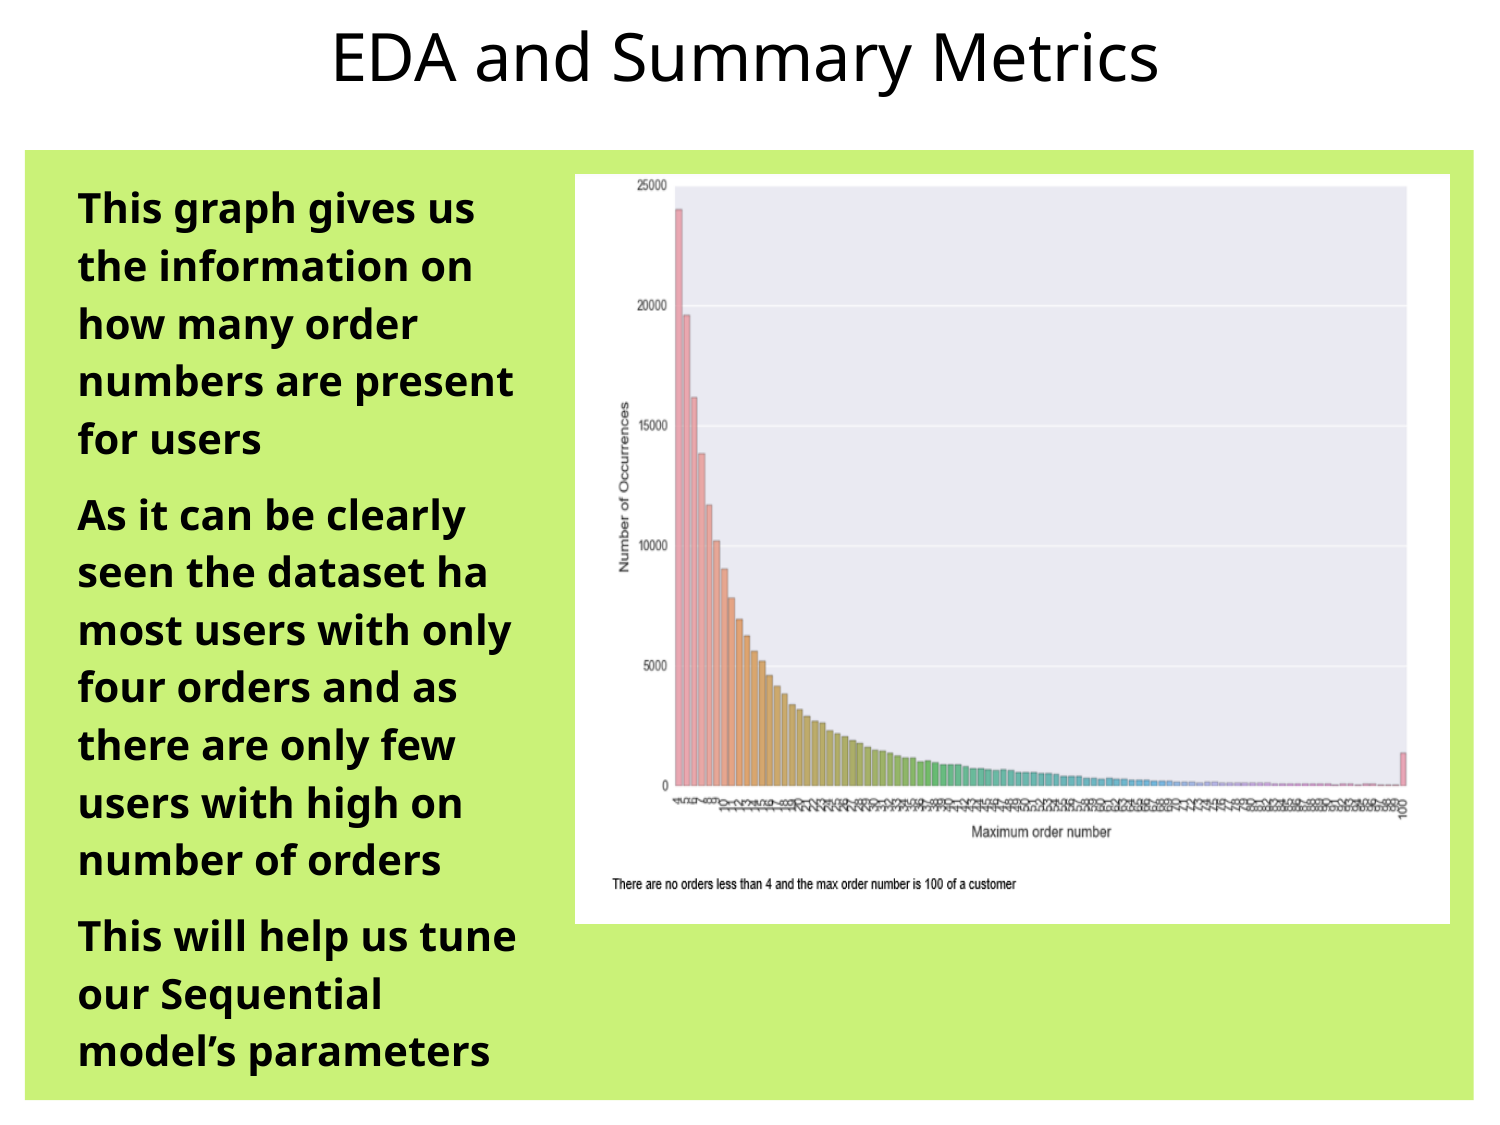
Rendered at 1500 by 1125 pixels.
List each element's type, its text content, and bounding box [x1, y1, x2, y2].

text_box EDA and Summary Metrics [0, 0, 1496, 150]
text_box This graph gives us the information on how many order numbers are present for users As it can be clearly seen the dataset ha most users with only four orders and as there are only few users with high on number of orders This will help us tune our Sequential model’s parameters [62, 224, 559, 1025]
picture [574, 174, 1451, 924]
